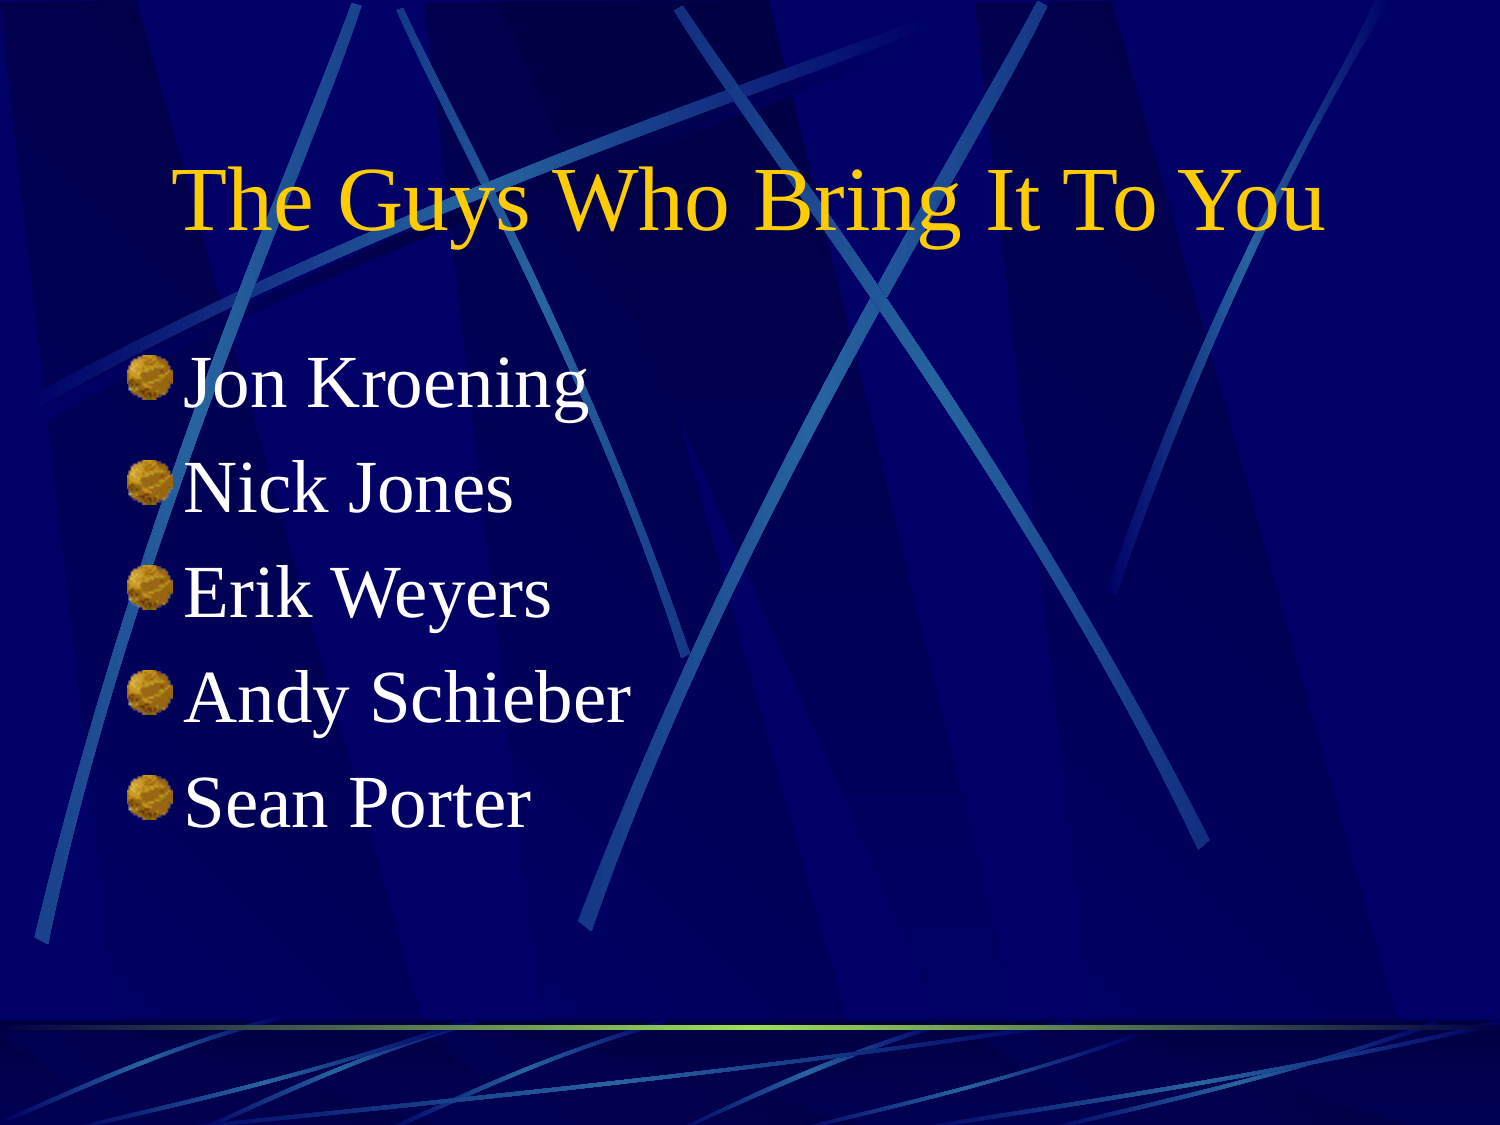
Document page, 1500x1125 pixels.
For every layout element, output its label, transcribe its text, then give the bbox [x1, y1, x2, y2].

picture [127, 775, 173, 820]
title The Guys Who Bring It To You [112, 131, 1388, 257]
picture [127, 460, 173, 505]
picture [127, 355, 173, 400]
picture [127, 565, 173, 610]
list Jon Kroening Nick Jones Erik Weyers Andy Schieber Sean Porter [112, 324, 1388, 1001]
picture [127, 670, 173, 715]
